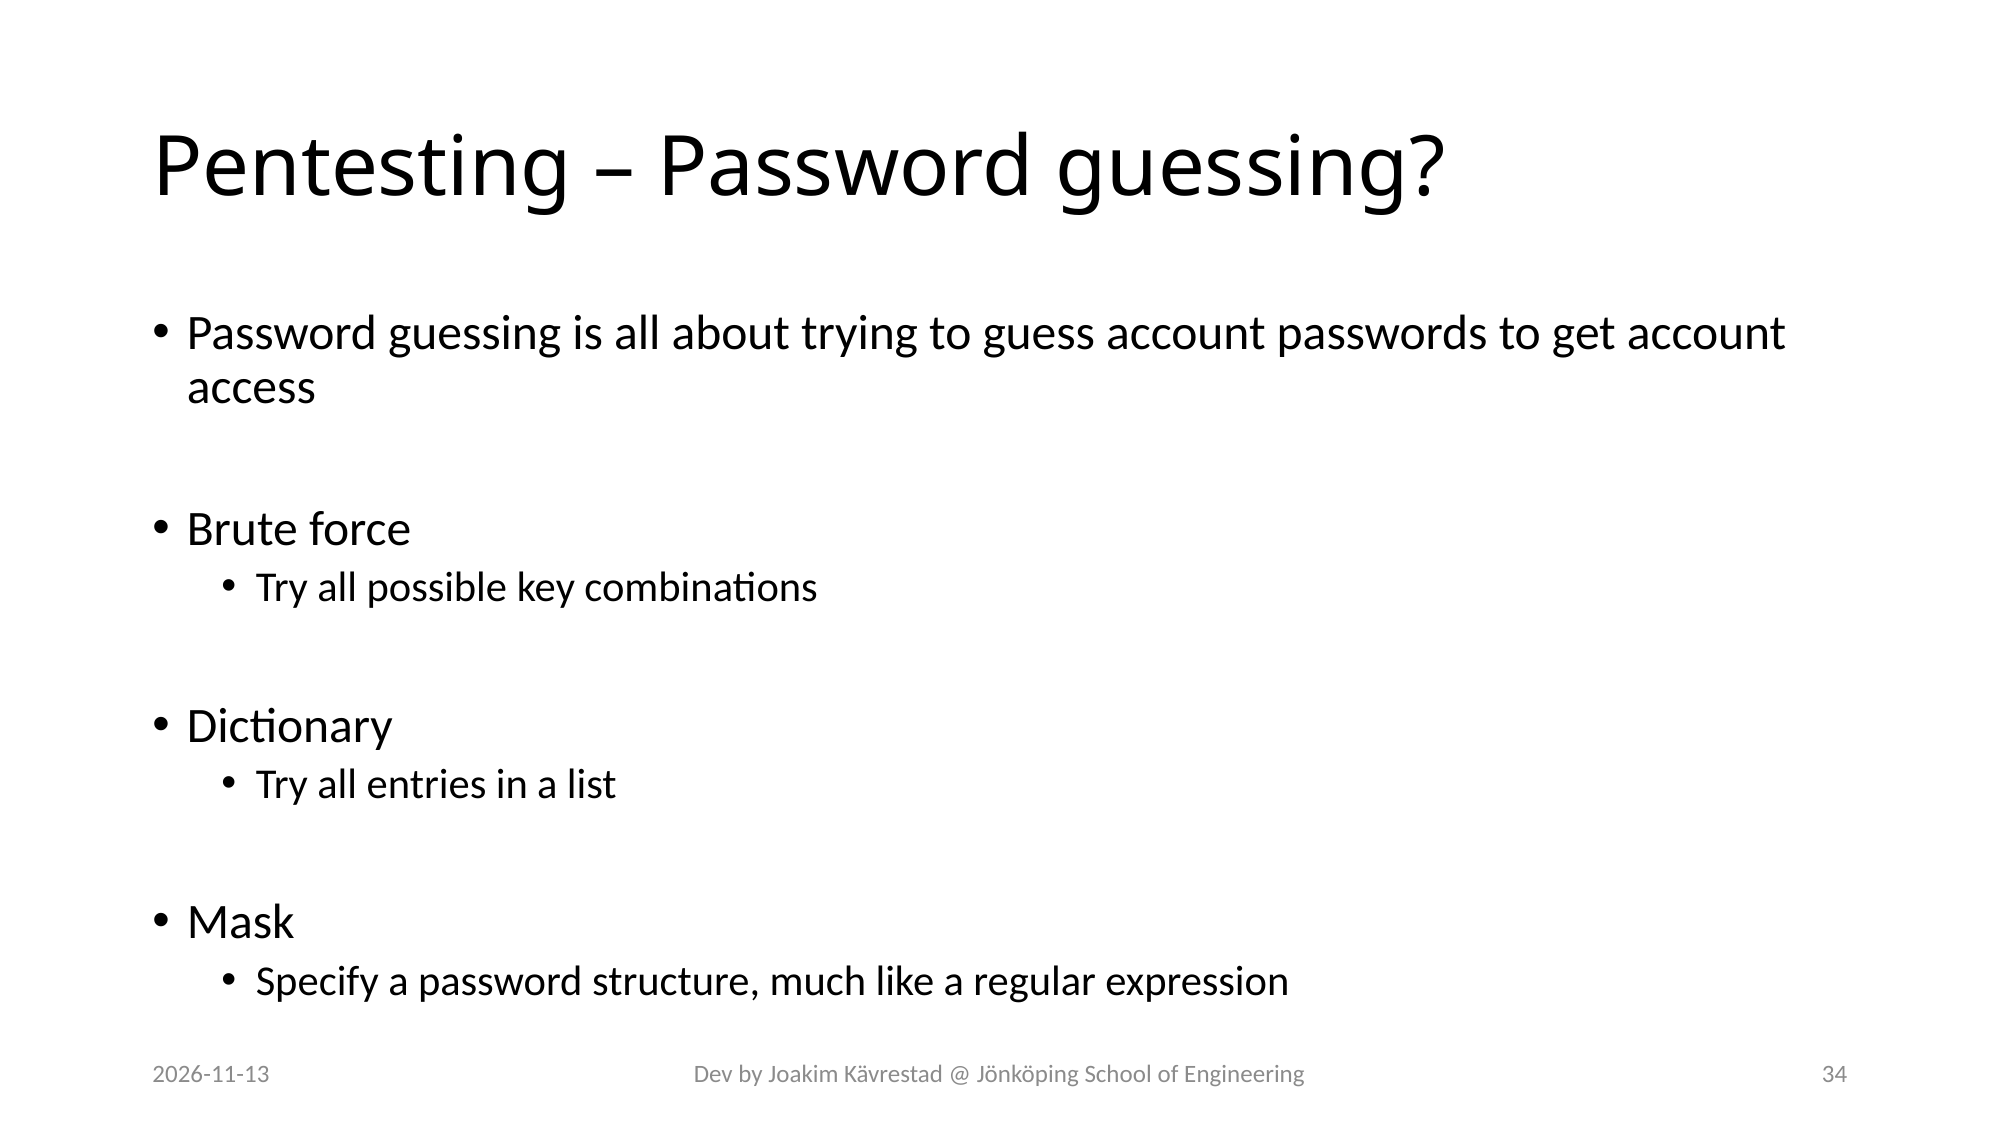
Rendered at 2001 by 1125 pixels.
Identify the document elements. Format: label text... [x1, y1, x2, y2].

list Password guessing is all about trying to guess account passwords to get account access Brute force Try all possible key combinations Dictionary Try all entries in a list Mask Specify a password structure, much like a regular expression [137, 299, 1863, 1014]
footer Dev by Joakim Kävrestad @ Jönköping School of Engineering [662, 1042, 1338, 1103]
slide_number 34 [1412, 1042, 1863, 1103]
title Pentesting – Password guessing? [137, 59, 1863, 278]
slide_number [137, 1042, 588, 1103]
